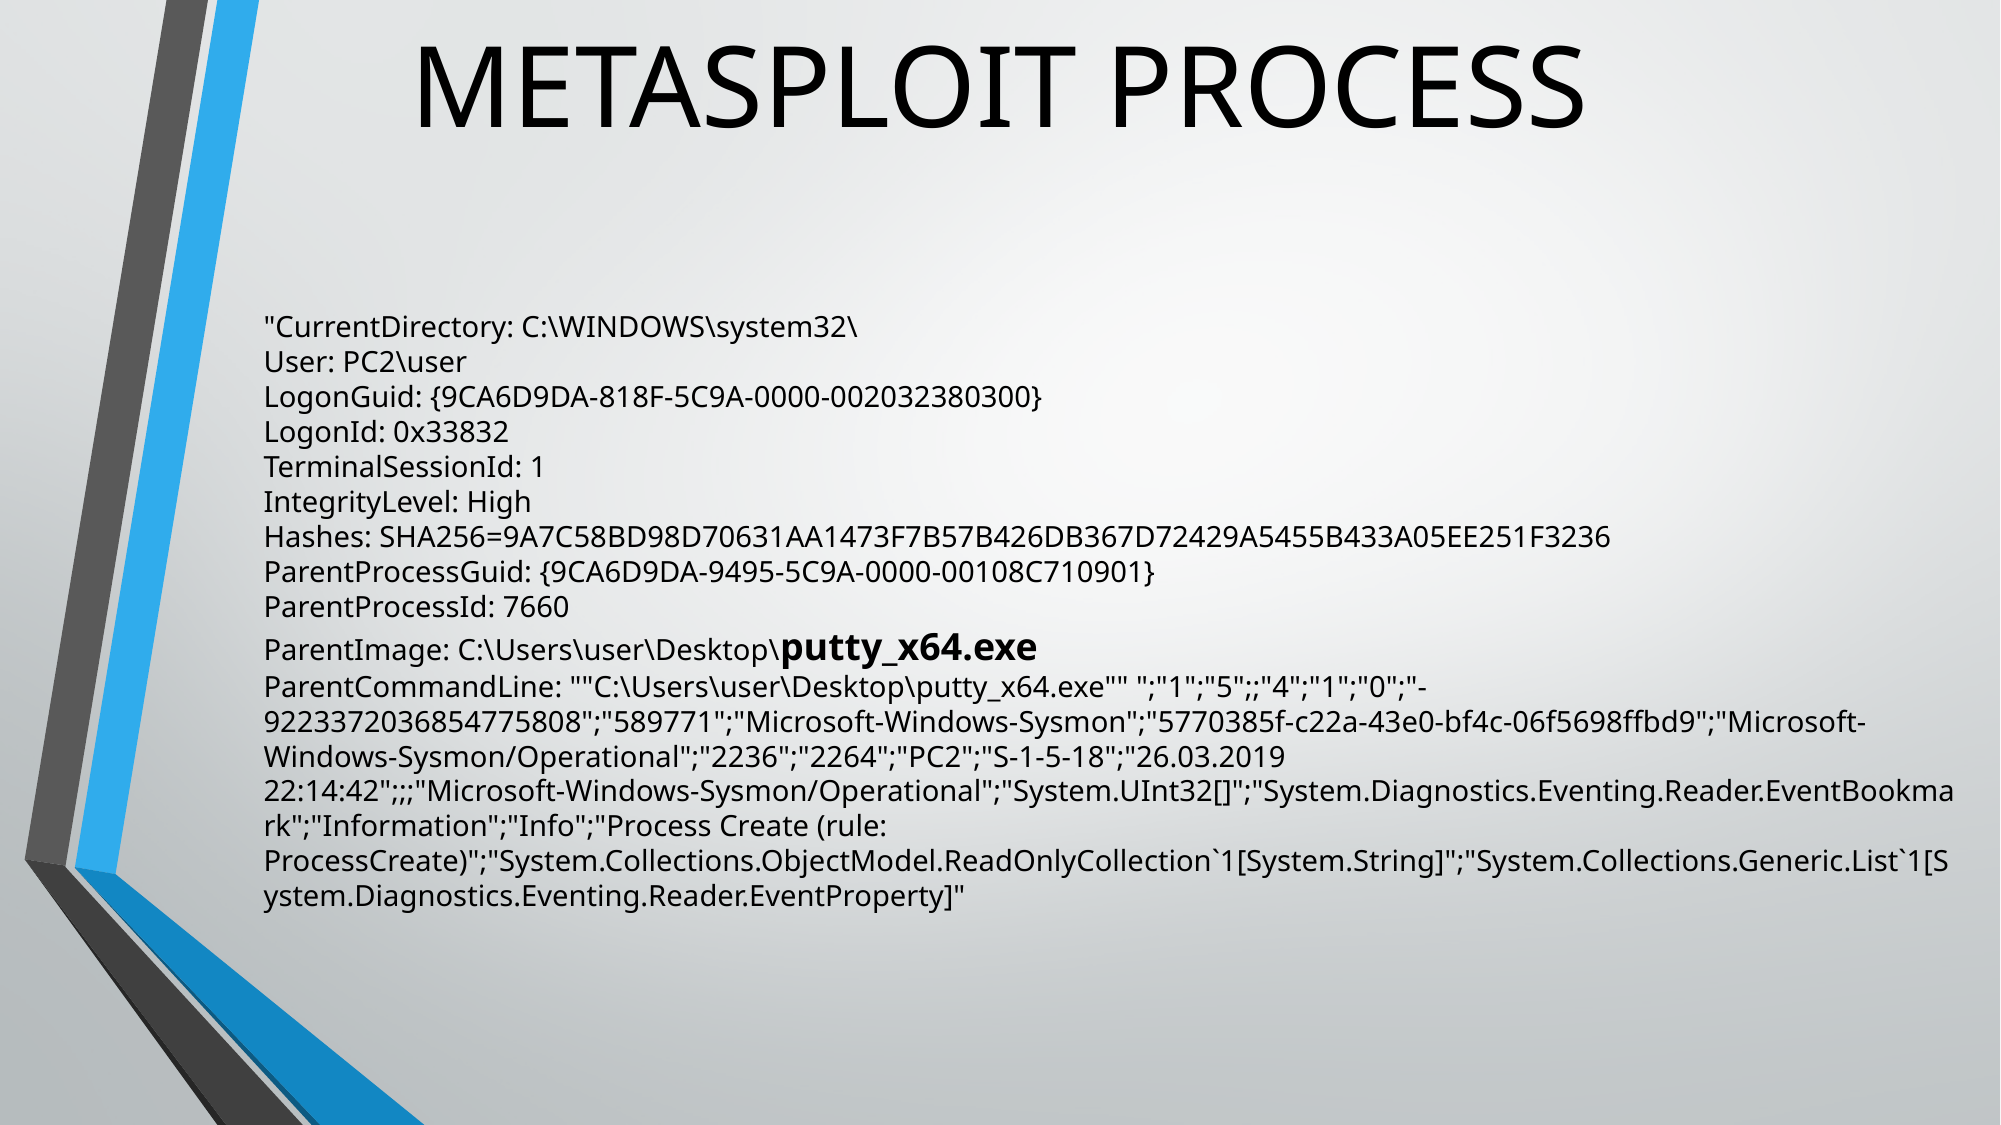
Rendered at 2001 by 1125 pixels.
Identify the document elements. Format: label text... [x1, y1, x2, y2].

title METASPLOIT PROCESS [0, 34, 2000, 131]
text_box "CurrentDirectory: C:\WINDOWS\system32\ User: PC2\user LogonGuid: {9CA6D9DA-818F-5C9A-0000-002032380300} LogonId: 0x33832 TerminalSessionId: 1 IntegrityLevel: High Hashes: SHA256=9A7C58BD98D70631AA1473F7B57B426DB367D72429A5455B433A05EE251F3236 ParentProcessGuid: {9CA6D9DA-9495-5C9A-0000-00108C710901} ParentProcessId: 7660 ParentImage: C:\Users\user\Desktop\putty_x64.exe ParentCommandLine: ""C:\Users\user\Desktop\putty_x64.exe"" ";"1";"5";;"4";"1";"0";"-9223372036854775808";"589771";"Microsoft-Windows-Sysmon";"5770385f-c22a-43e0-bf4c-06f5698ffbd9";"Microsoft-Windows-Sysmon/Operational";"2236";"2264";"PC2";"S-1-5-18";"26.03.2019 22:14:42";;;"Microsoft-Windows-Sysmon/Operational";"System.UInt32[]";"System.Diagnostics.Eventing.Reader.EventBookmark";"Information";"Info";"Process Create (rule: ProcessCreate)";"System.Collections.ObjectModel.ReadOnlyCollection`1[System.String]";"System.Collections.Generic.List`1[System.Diagnostics.Eventing.Reader.EventProperty]" [248, 300, 1974, 920]
